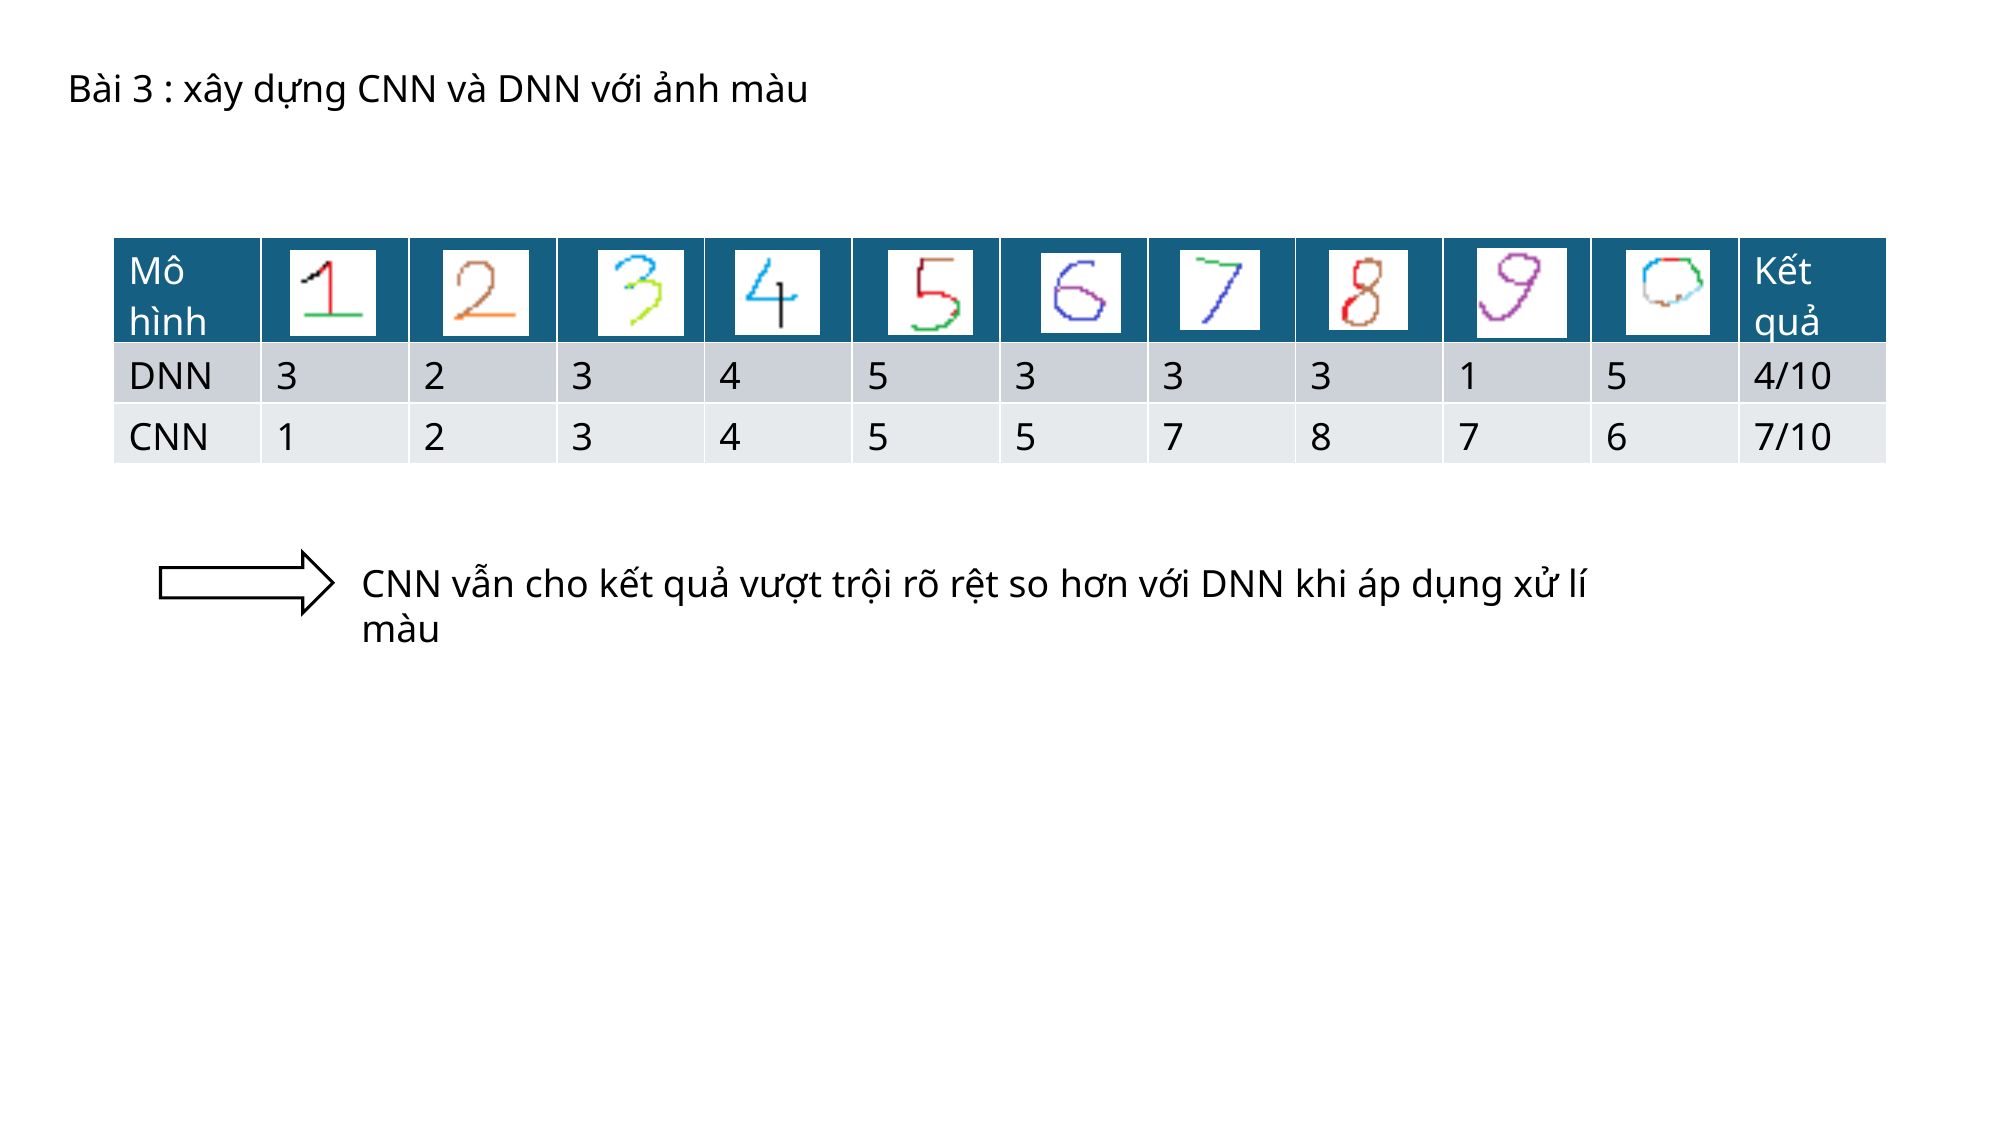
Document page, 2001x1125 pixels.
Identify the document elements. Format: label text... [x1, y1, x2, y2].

picture [1180, 250, 1260, 331]
table_cell 5 [1592, 343, 1738, 402]
picture [1041, 252, 1122, 333]
table_header [262, 238, 408, 342]
table_cell 1 [262, 404, 408, 463]
table_cell 3 [1001, 343, 1147, 402]
picture [735, 250, 820, 336]
table_header [1592, 238, 1738, 342]
table_header [558, 238, 704, 342]
text_box CNN vẫn cho kết quả vượt trội rõ rệt so hơn với DNN khi áp dụng xử lí màu [346, 552, 1654, 658]
table_header [1444, 238, 1590, 342]
table_cell CNN [114, 404, 260, 463]
table_cell 4/10 [1740, 343, 1886, 402]
text_box Bài 3 : xây dựng CNN và DNN với ảnh màu [52, 57, 825, 118]
table_cell 7 [1149, 404, 1295, 463]
table_header [705, 238, 851, 342]
picture [1625, 250, 1710, 335]
picture [598, 250, 684, 336]
table_header [1001, 238, 1147, 342]
table_cell 2 [410, 343, 556, 402]
table_header [1149, 238, 1295, 342]
picture [1477, 247, 1568, 338]
table_cell 3 [1296, 343, 1442, 402]
table_cell 4 [705, 404, 851, 463]
table_cell 1 [1444, 343, 1590, 402]
table_cell 8 [1296, 404, 1442, 463]
picture [1328, 250, 1409, 331]
table_cell 7 [1444, 404, 1590, 463]
table_cell 7/10 [1740, 404, 1886, 463]
table_header [1296, 238, 1442, 342]
table_header [410, 238, 556, 342]
table_cell 3 [558, 404, 704, 463]
table_cell 3 [262, 343, 408, 402]
table_cell 5 [853, 343, 999, 402]
table_cell 6 [1592, 404, 1738, 463]
table_cell DNN [114, 343, 260, 402]
table_cell 3 [558, 343, 704, 402]
picture [443, 250, 529, 336]
table_cell 5 [1001, 404, 1147, 463]
table_header [853, 238, 999, 342]
picture [888, 250, 973, 336]
table_header Kết quả [1740, 238, 1886, 342]
picture [290, 250, 376, 336]
text_box [158, 548, 336, 617]
table_cell 3 [1149, 343, 1295, 402]
table_cell 2 [410, 404, 556, 463]
table_header Mô hình [114, 238, 260, 342]
table_cell 4 [705, 343, 851, 402]
table_cell 5 [853, 404, 999, 463]
